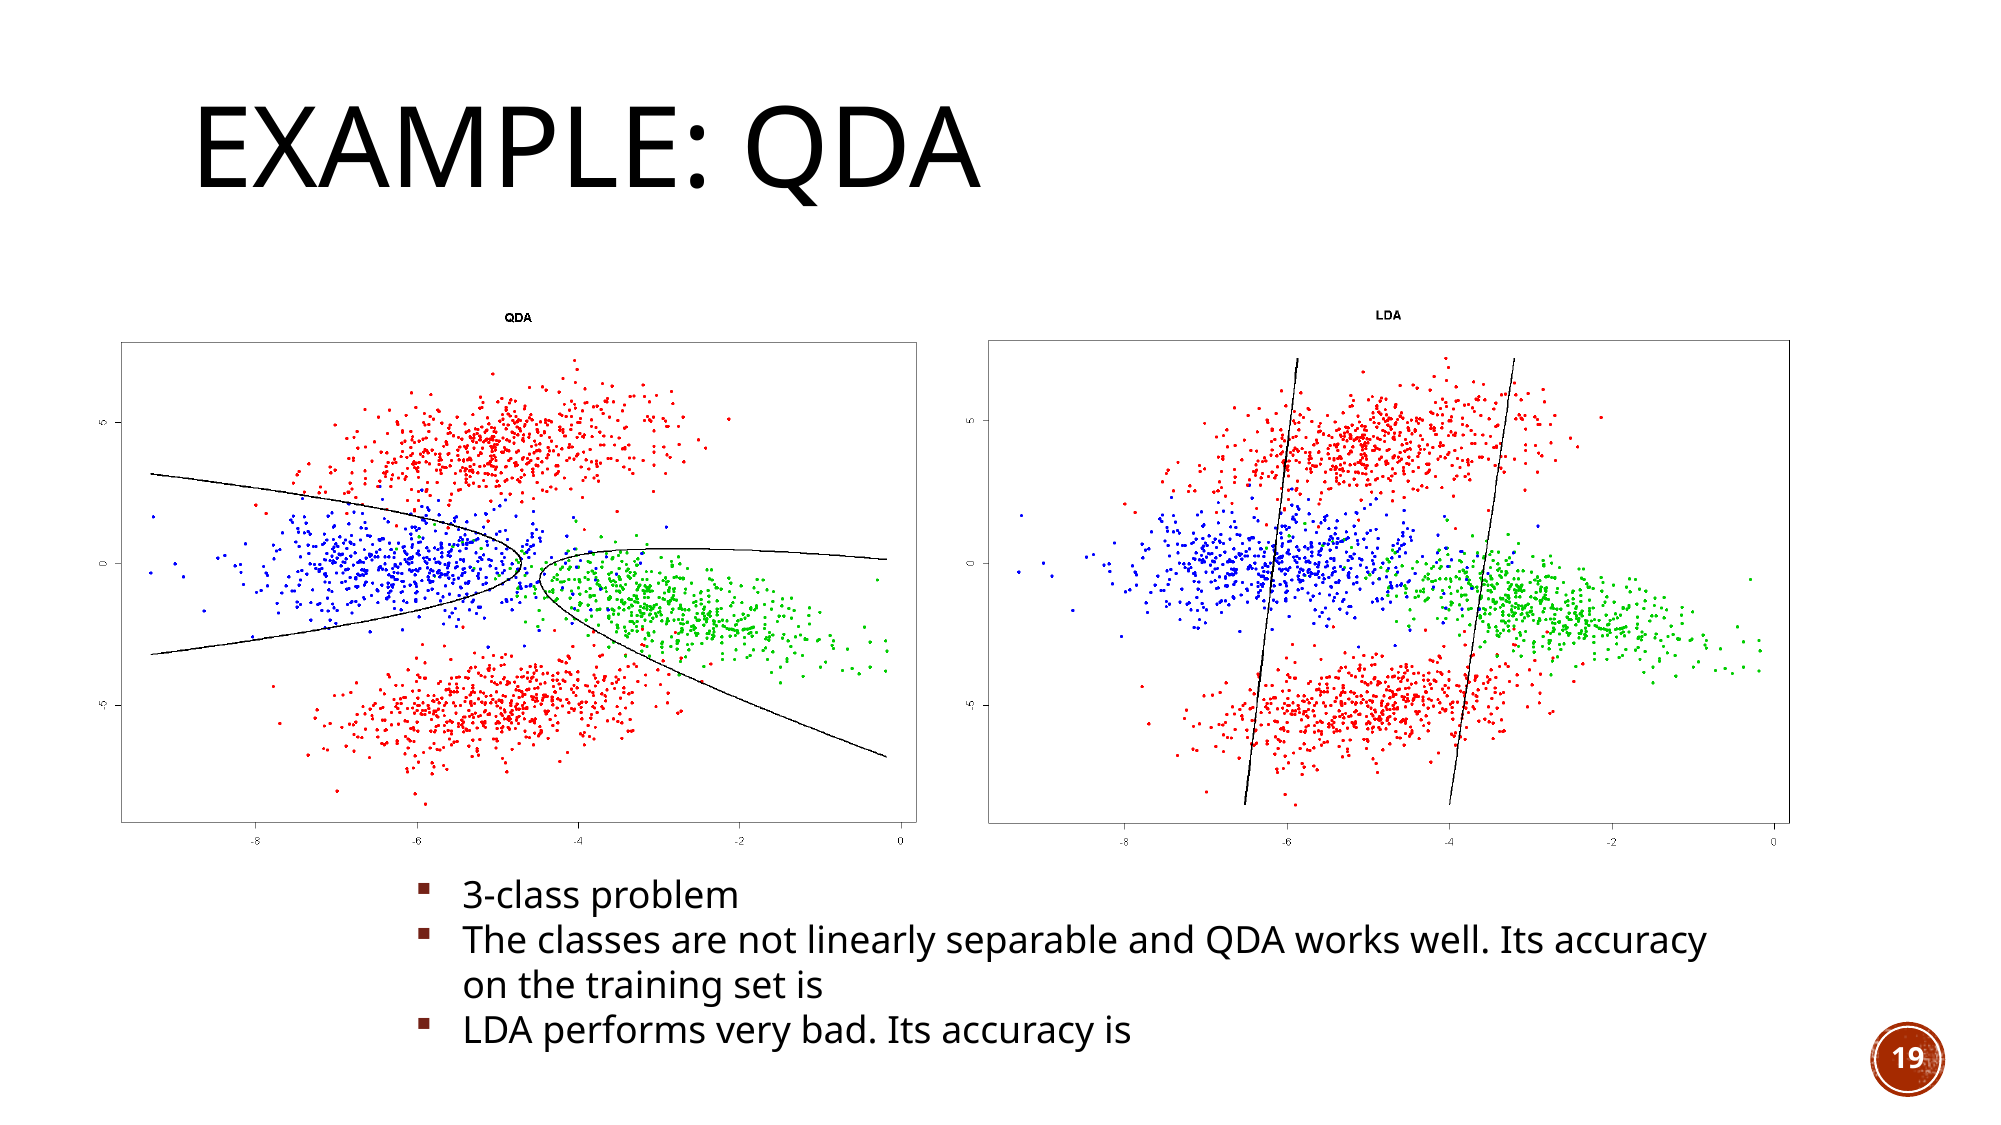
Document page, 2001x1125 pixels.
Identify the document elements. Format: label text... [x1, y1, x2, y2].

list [96, 305, 925, 851]
picture [961, 305, 1796, 857]
title Example: QDA [175, 79, 1826, 222]
slide_number 19 [1855, 1028, 1961, 1089]
picture [92, 301, 927, 852]
